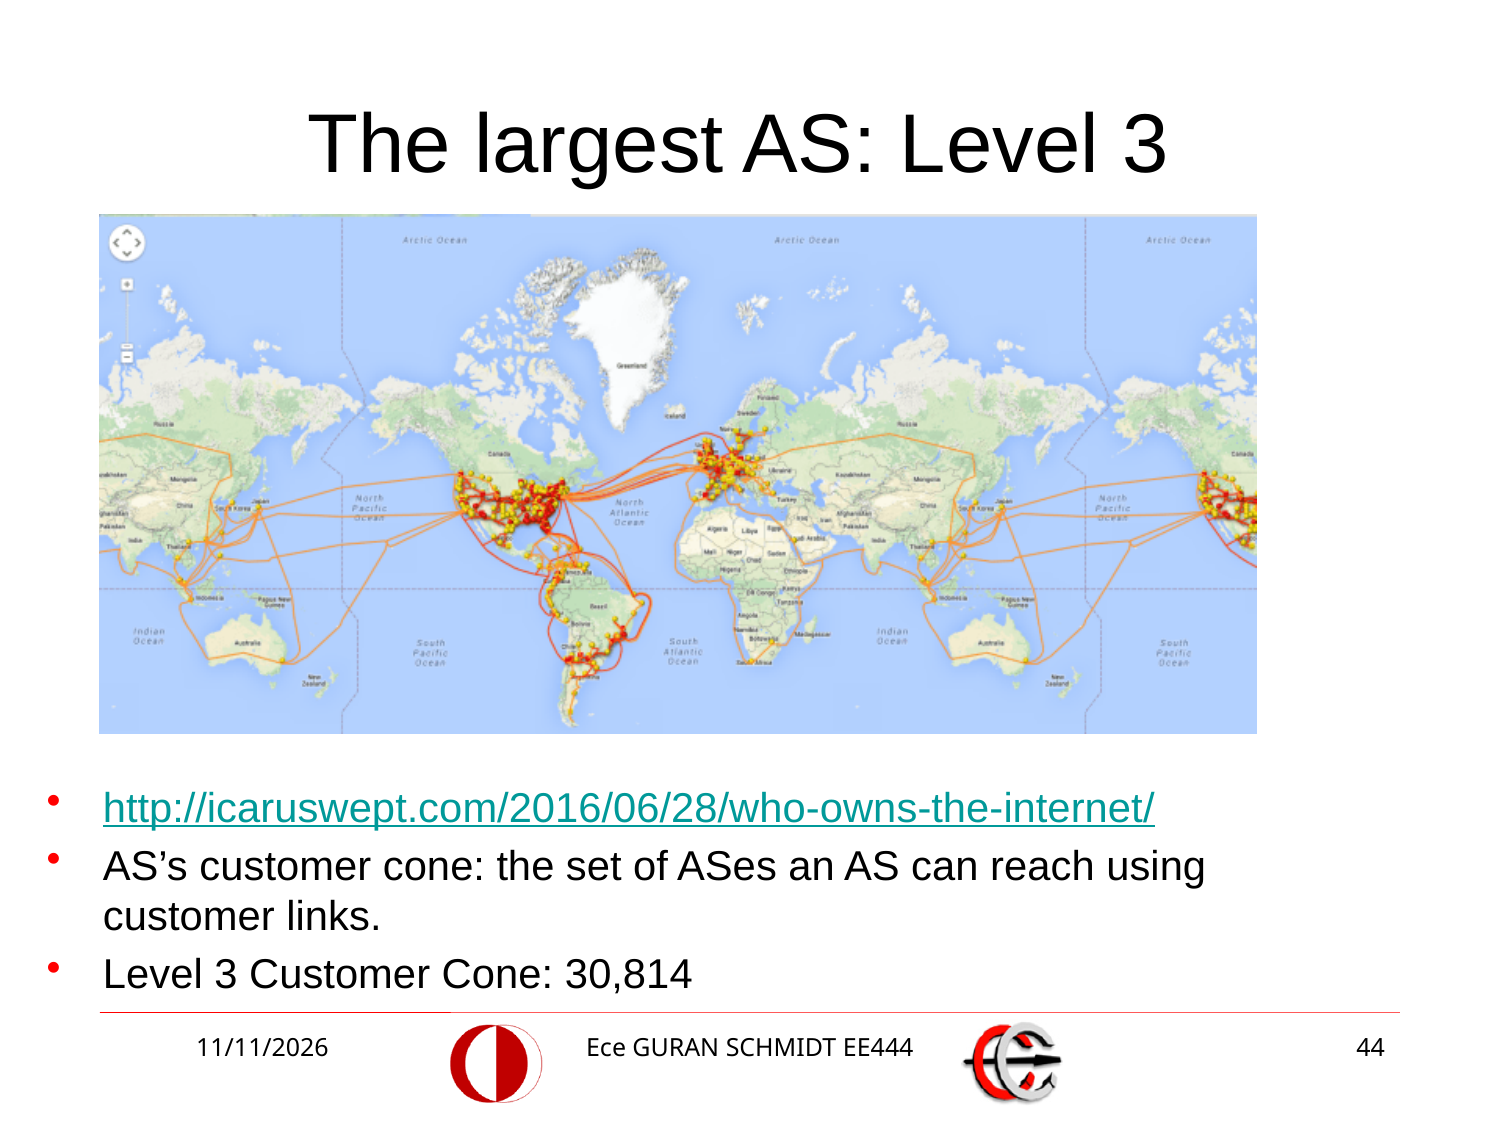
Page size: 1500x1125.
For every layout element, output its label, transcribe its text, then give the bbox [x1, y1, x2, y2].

picture [950, 1019, 1068, 1106]
picture [448, 1023, 543, 1103]
picture [99, 214, 1257, 734]
list http://icaruswept.com/2016/06/28/who-owns-the-internet/ AS’s customer cone: the set of ASes an AS can reach using customer links. Level 3 Customer Cone: 30,814 [31, 773, 1382, 1000]
footer Ece GURAN SCHMIDT EE444 [512, 1024, 988, 1103]
slide_number 44 [1074, 1024, 1400, 1103]
title The largest AS: Level 3 [75, 45, 1425, 233]
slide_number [99, 1024, 425, 1103]
